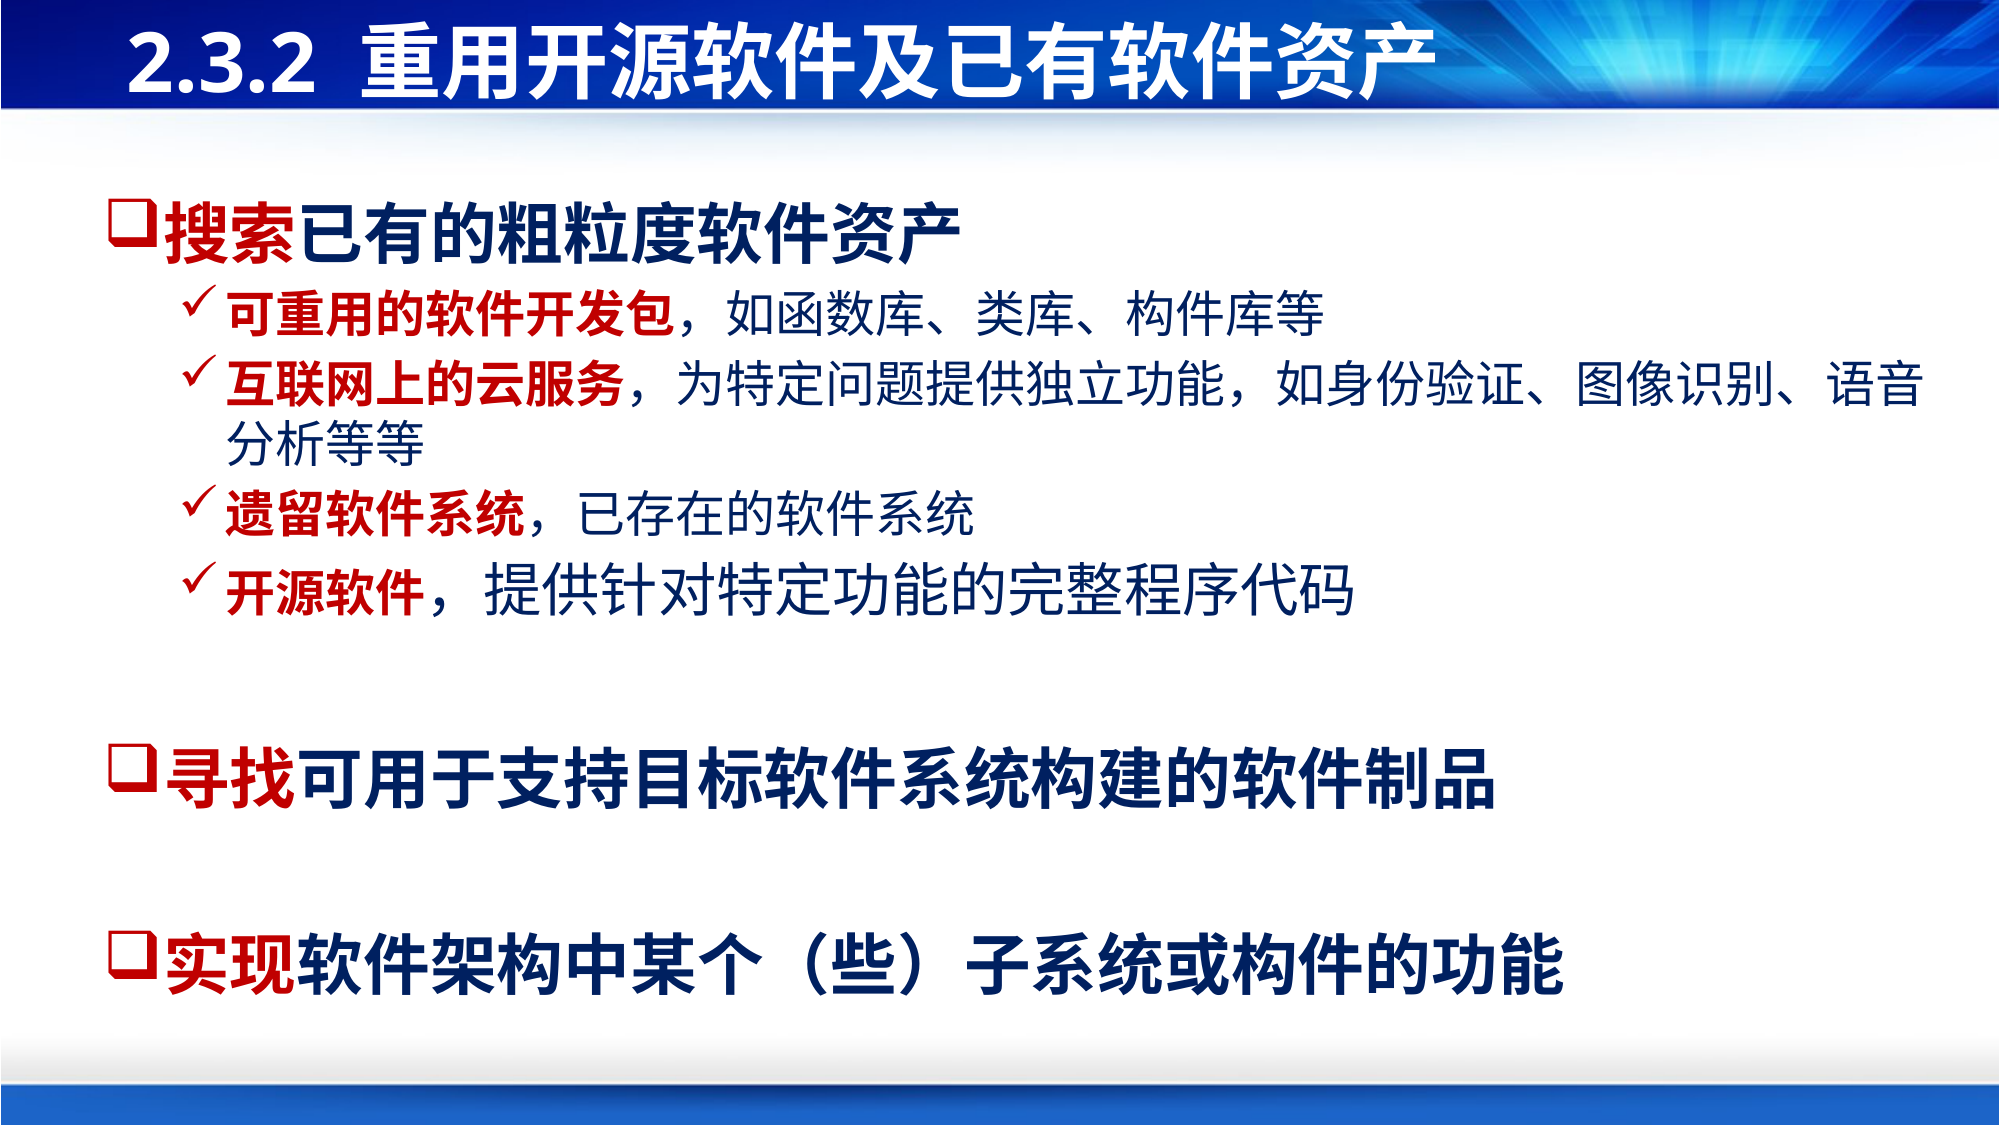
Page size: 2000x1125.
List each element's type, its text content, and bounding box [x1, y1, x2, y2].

picture [1, 0, 1999, 1125]
list 搜索已有的粗粒度软件资产 可重用的软件开发包，如函数库、类库、构件库等 互联网上的云服务，为特定问题提供独立功能，如身份验证、图像识别、语音分析等等 遗留软件系统，已存在的软件系统 开源软件，提供针对特定功能的完整程序代码 寻找可用于支持目标软件系统构建的软件制品 实现软件架构中某个（些）子系统或构件的功能 [88, 184, 1945, 1012]
title 2.3.2 重用开源软件及已有软件资产 [90, 1, 1880, 118]
